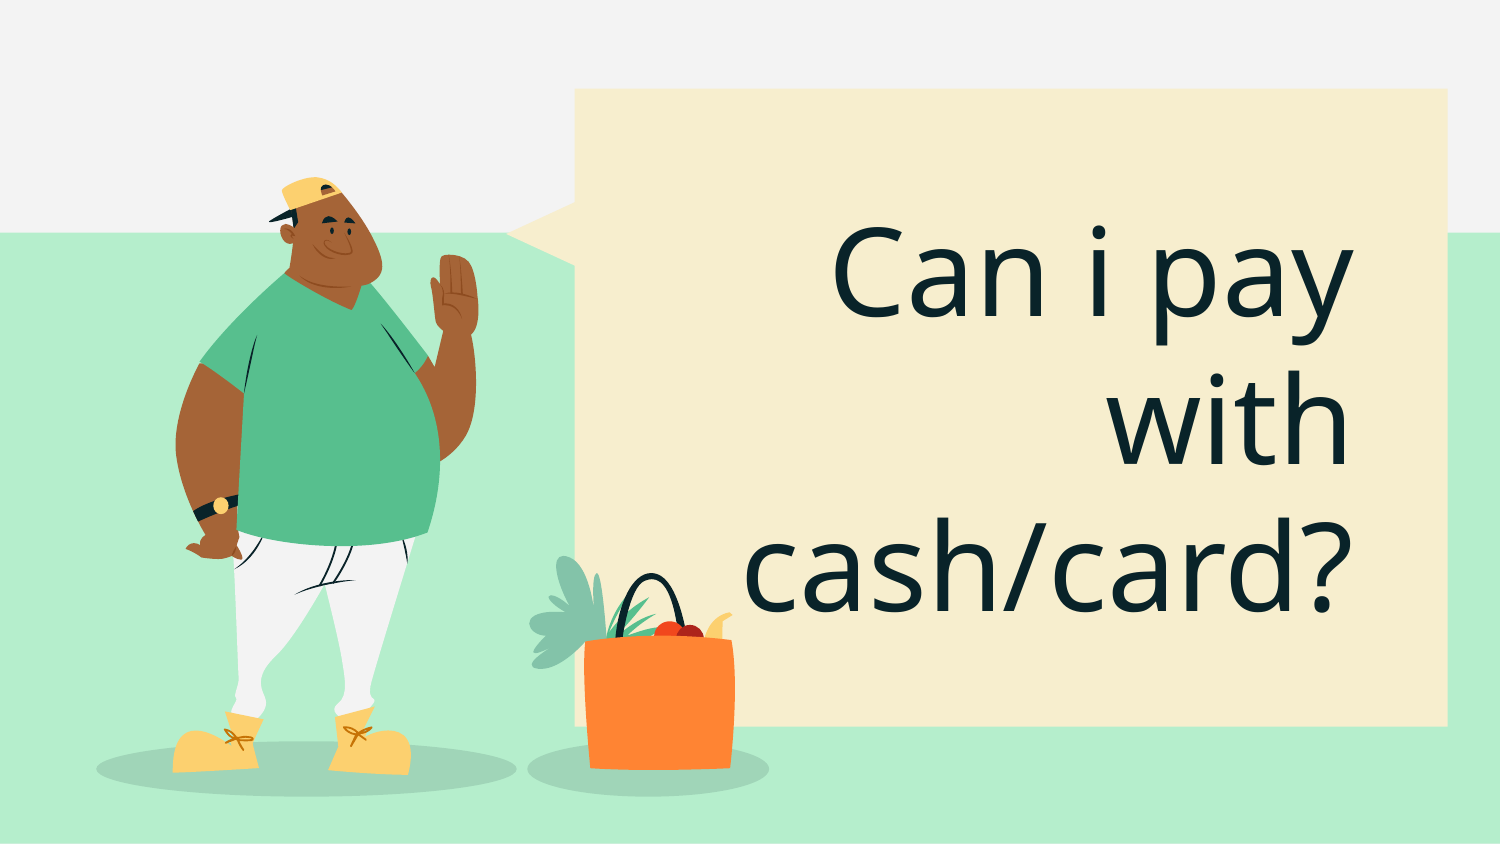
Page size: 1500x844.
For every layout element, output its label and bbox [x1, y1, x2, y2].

text_box [516, 555, 741, 771]
text_box [512, 88, 1448, 727]
text_box [534, 752, 770, 797]
text_box [95, 176, 517, 797]
